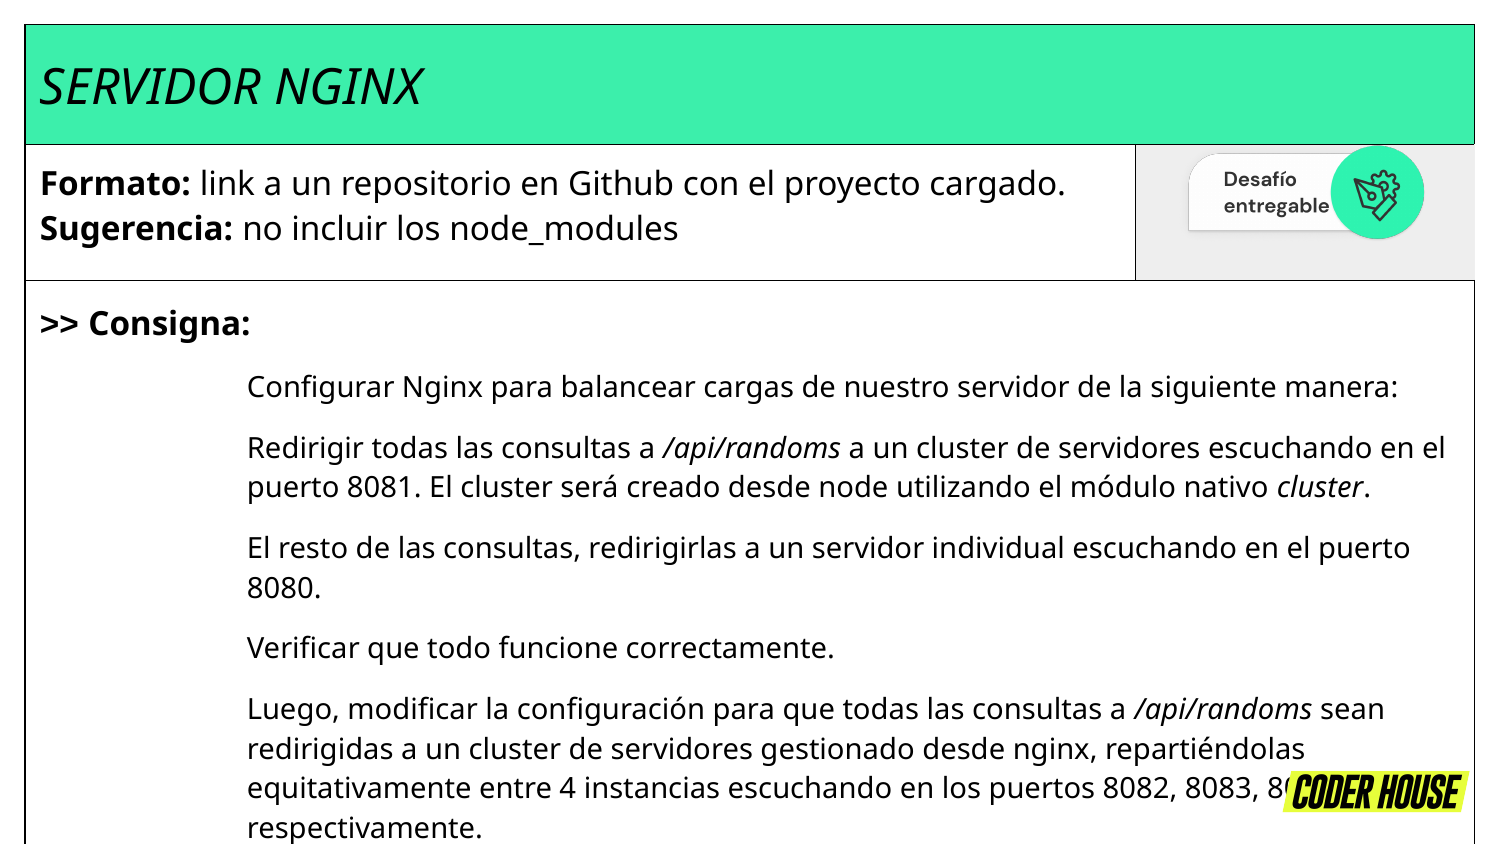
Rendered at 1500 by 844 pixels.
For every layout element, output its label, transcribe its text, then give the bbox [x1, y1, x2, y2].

table_cell Formato: link a un repositorio en Github con el proyecto cargado. Sugerencia: no incluir los node_modules [26, 145, 1135, 280]
picture [1176, 138, 1445, 245]
table_header SERVIDOR NGINX [26, 25, 1474, 144]
picture [1278, 764, 1474, 819]
table_cell [1136, 145, 1474, 280]
table_cell >> Consigna: Configurar Nginx para balancear cargas de nuestro servidor de la siguiente manera: Redirigir todas las consultas a /api/randoms a un cluster de servidores escuchando en el puerto 8081. El cluster será creado desde node utilizando el módulo nativo cluster. El resto de las consultas, redirigirlas a un servidor individual escuchando en el puerto 8080. Verificar que todo funcione correctamente. Luego, modificar la configuración para que todas las consultas a /api/randoms sean redirigidas a un cluster de servidores gestionado desde nginx, repartiéndolas equitativamente entre 4 instancias escuchando en los puertos 8082, 8083, 8084 y 8085 respectivamente. [26, 281, 1474, 844]
